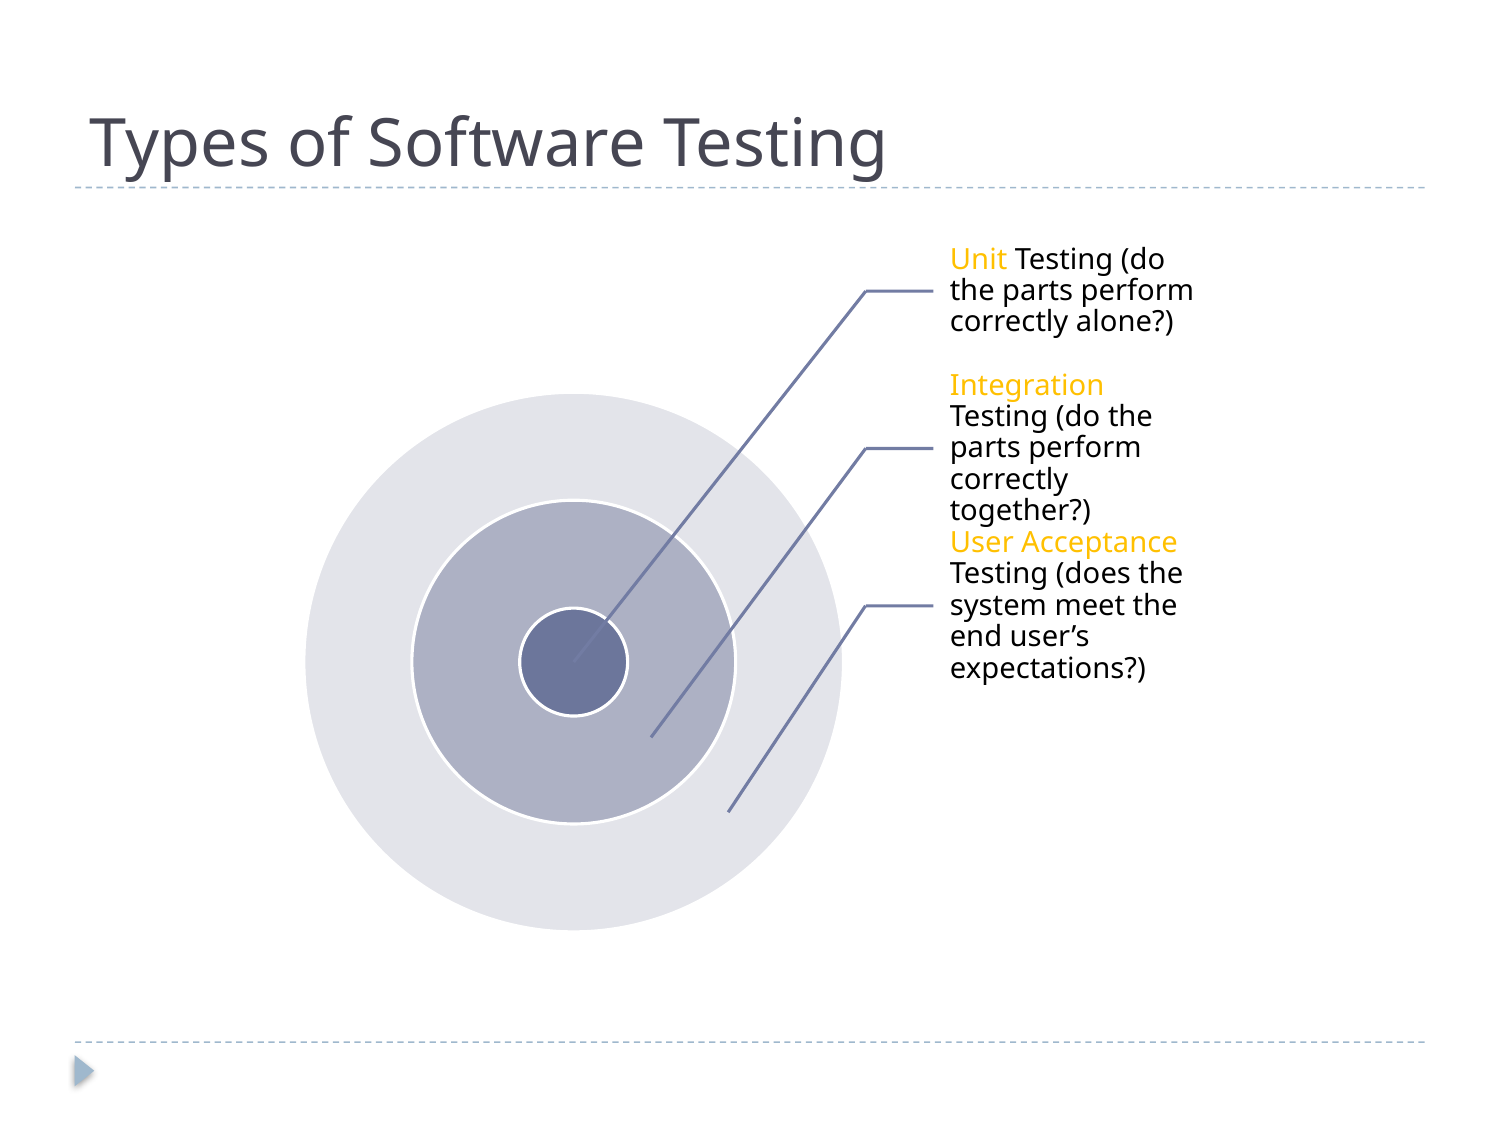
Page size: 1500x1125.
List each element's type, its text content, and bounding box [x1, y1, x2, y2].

title Types of Software Testing [75, 24, 1425, 188]
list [78, 212, 1429, 933]
